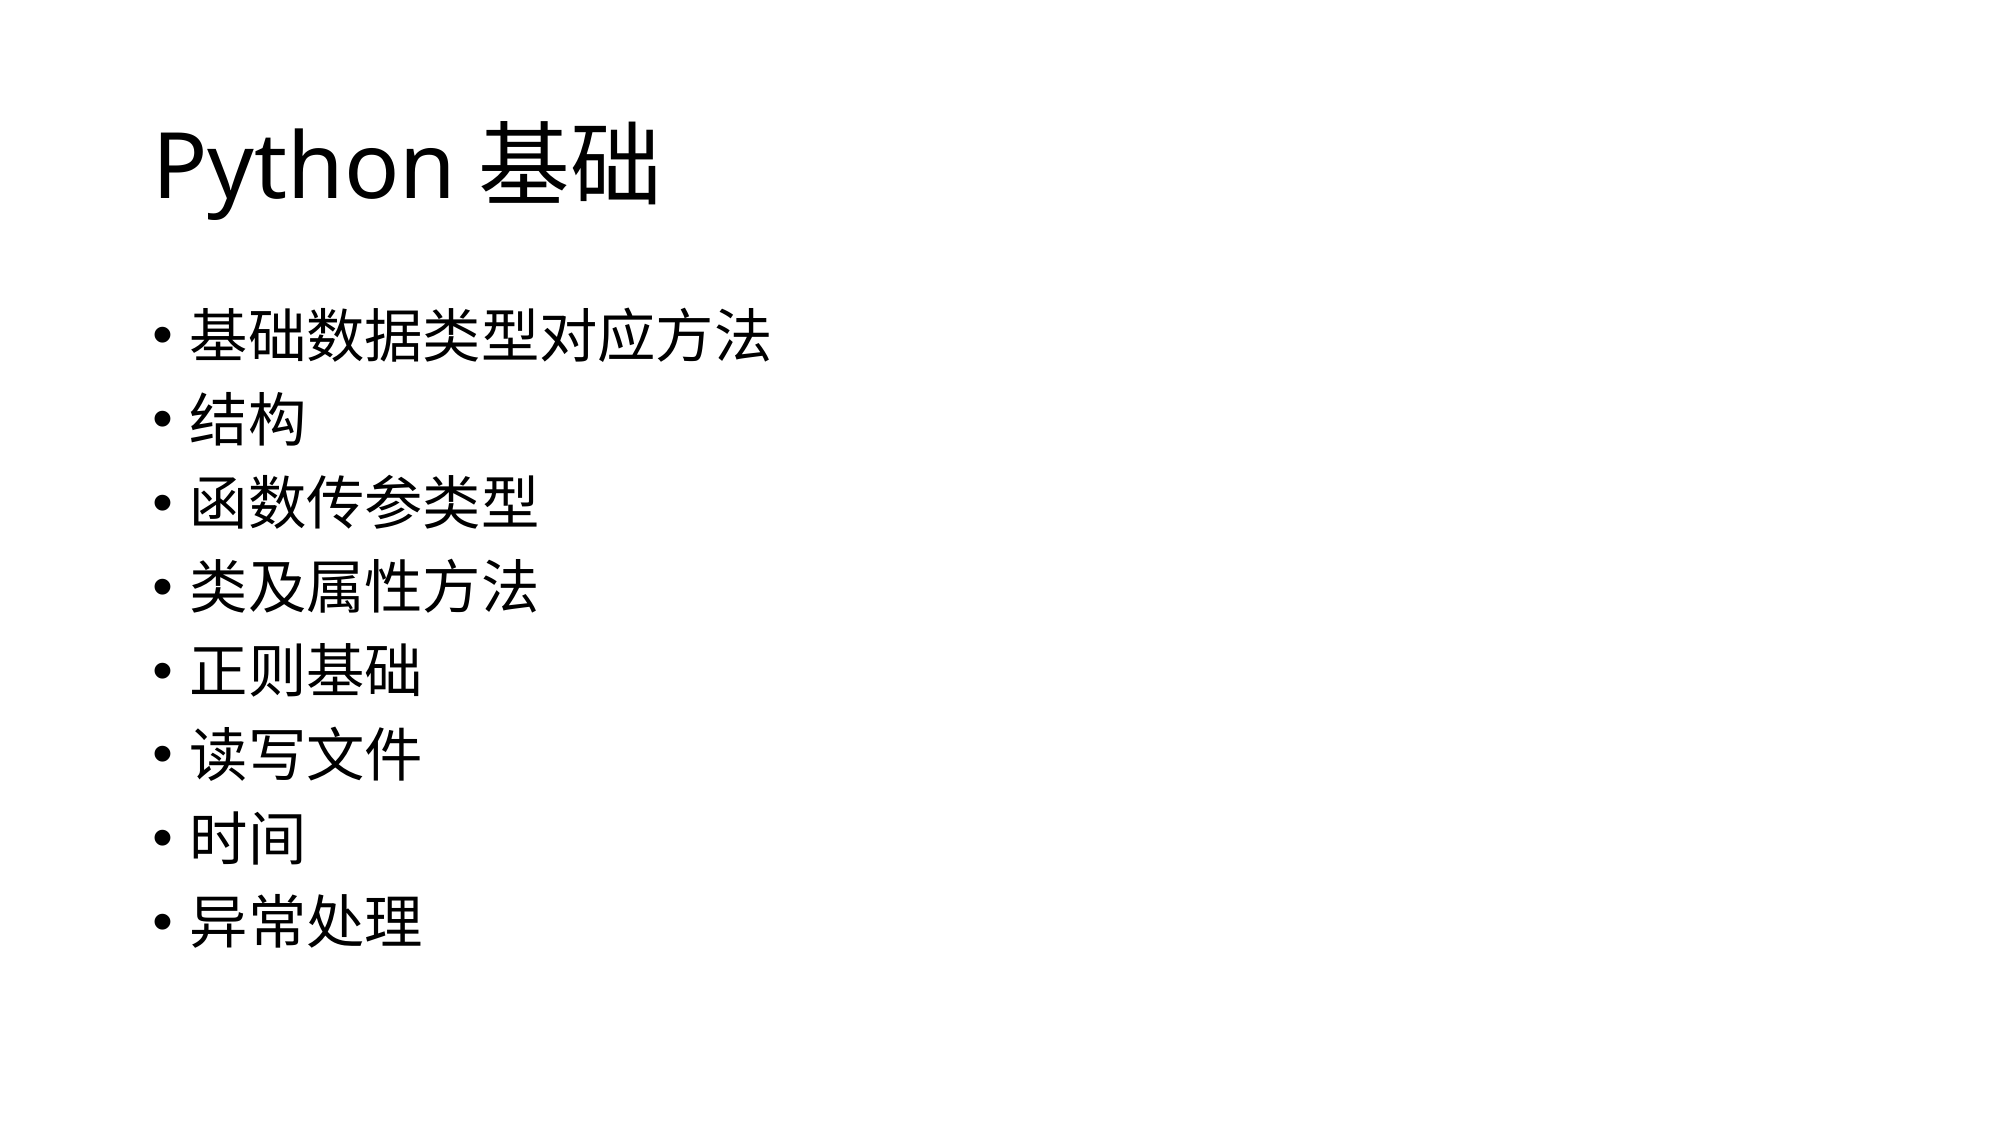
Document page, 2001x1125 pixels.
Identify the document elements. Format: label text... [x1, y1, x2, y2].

list 基础数据类型对应方法 结构 函数传参类型 类及属性方法 正则基础 读写文件 时间 异常处理 [137, 299, 1863, 1014]
title Python基础 [137, 59, 1863, 278]
